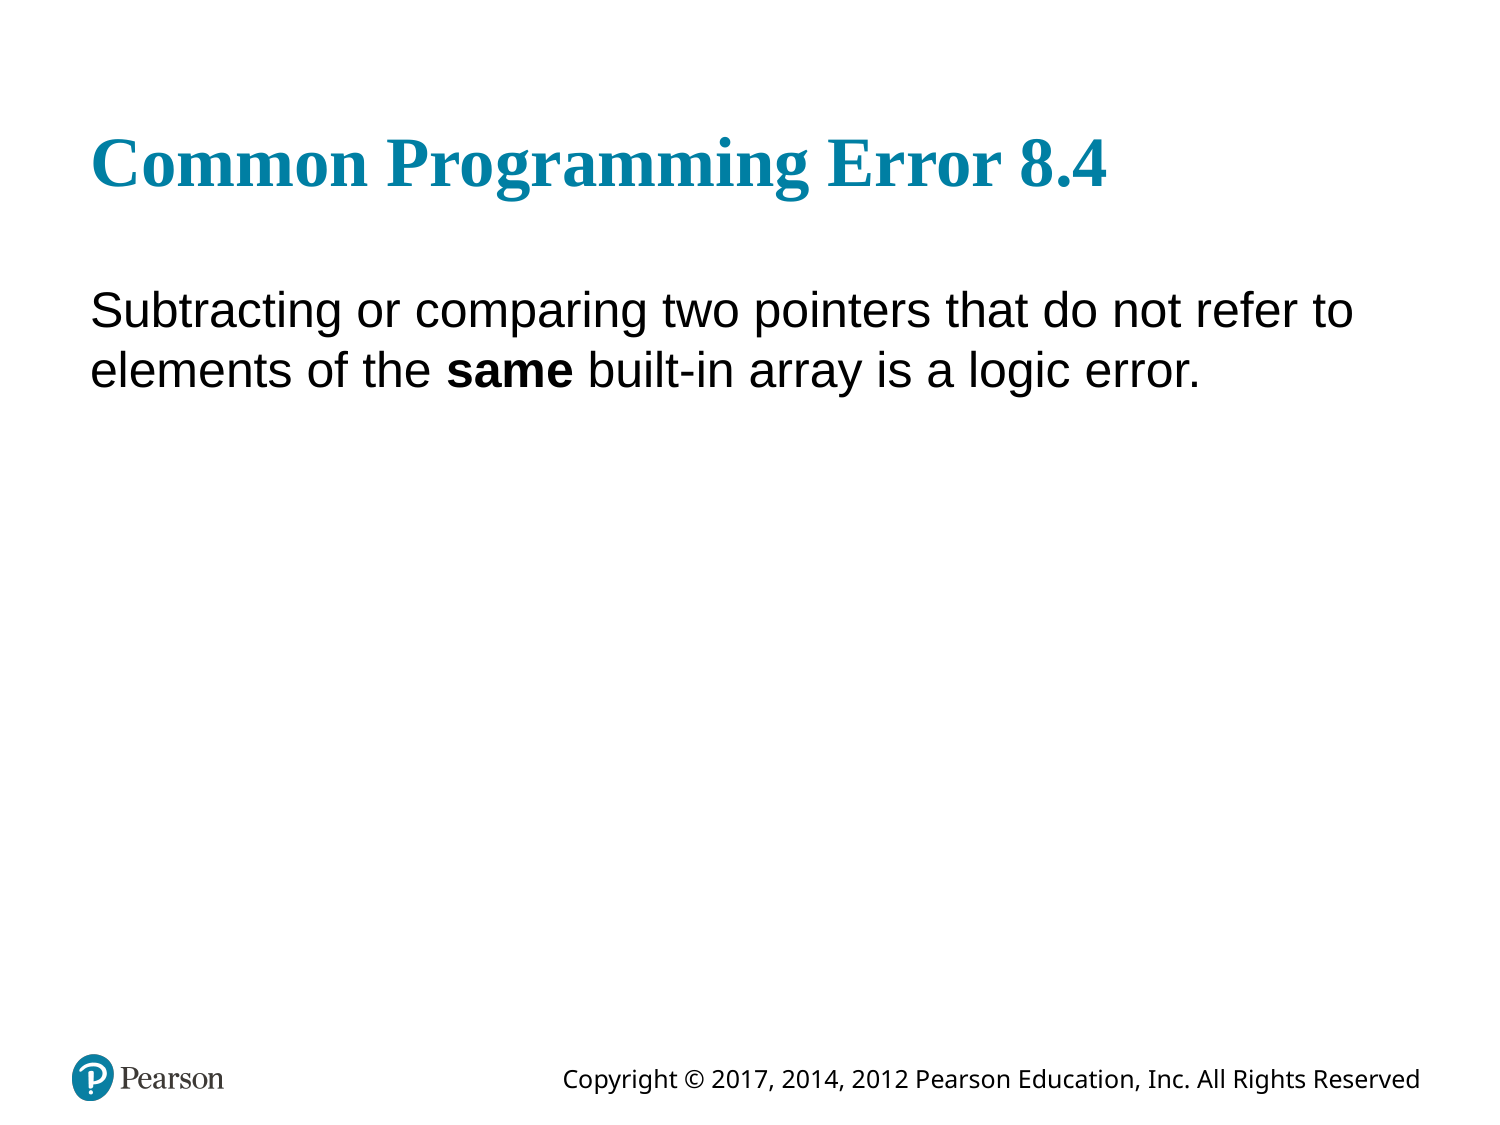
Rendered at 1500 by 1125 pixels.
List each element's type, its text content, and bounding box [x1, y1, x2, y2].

picture [98, 1054, 224, 1101]
picture [72, 1054, 88, 1070]
picture [80, 1063, 106, 1088]
list Subtracting or comparing two pointers that do not refer to elements of the same built-in array is a logic error. [75, 262, 1425, 1005]
picture [72, 1087, 83, 1101]
title Common Programming Error 8.4 [75, 35, 1425, 216]
